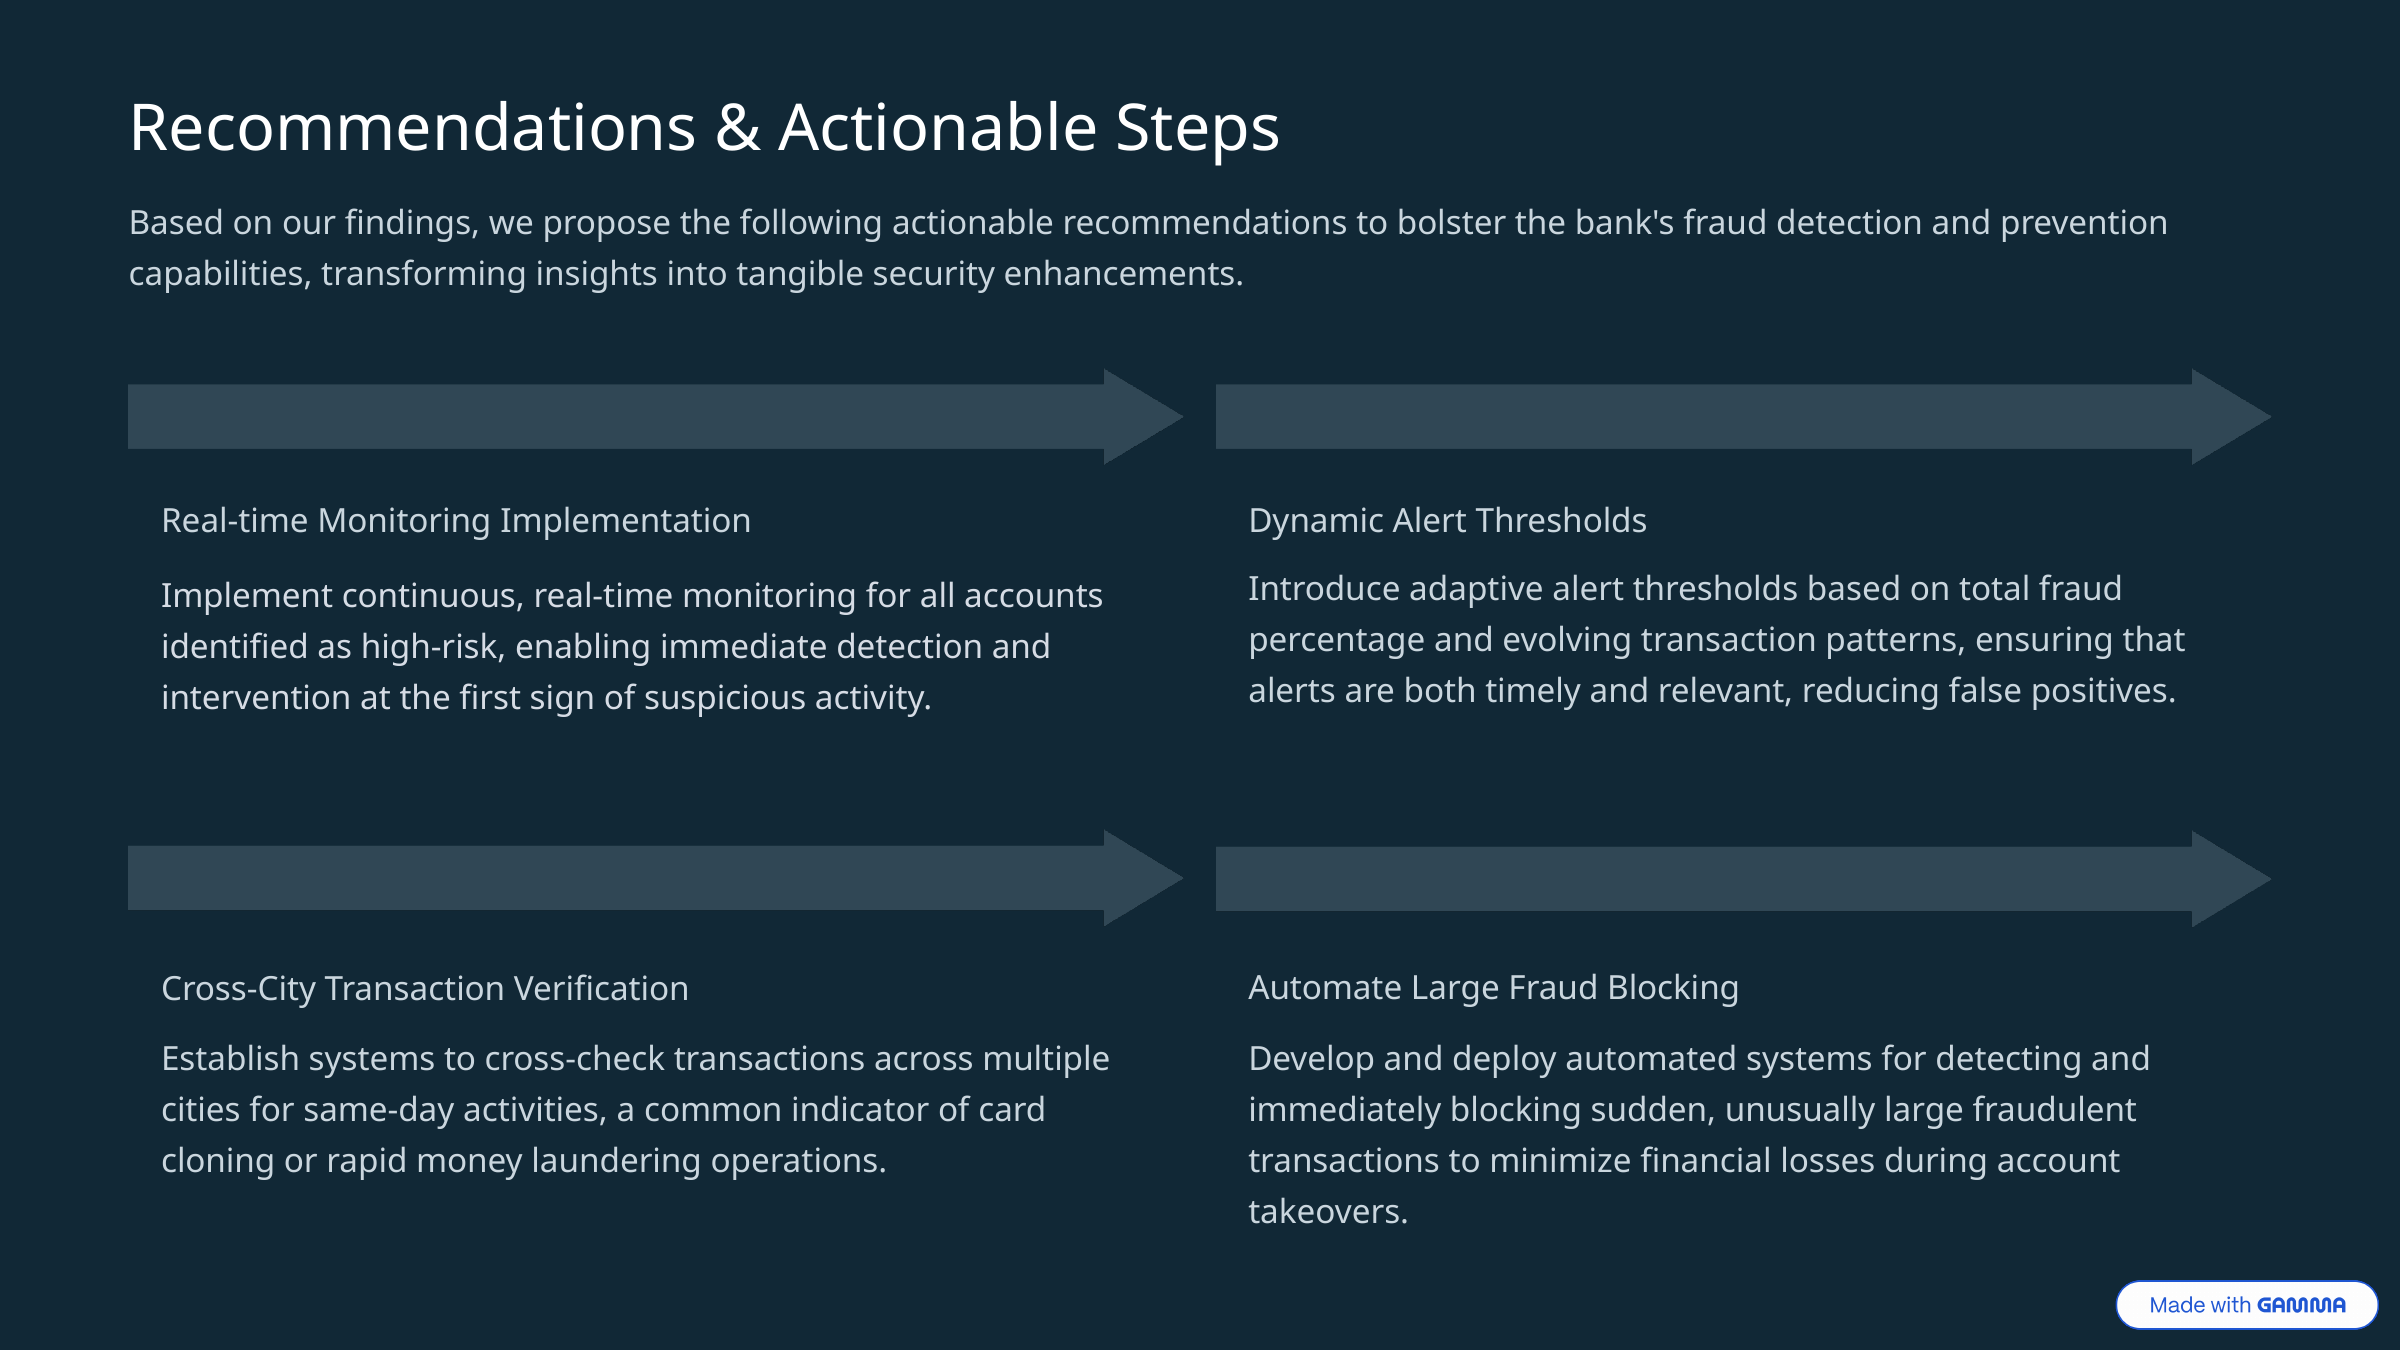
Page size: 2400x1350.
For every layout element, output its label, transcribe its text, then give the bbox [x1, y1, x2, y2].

picture [1216, 368, 2272, 556]
picture [128, 368, 1184, 556]
picture [128, 829, 1184, 1018]
picture [1216, 830, 2272, 1019]
text_box Based on our findings, we propose the following actionable recommendations to bolster the bank's fraud detection and prevention capabilities, transforming insights into tangible security enhancements. [128, 190, 2272, 294]
text_box Establish systems to cross-check transactions across multiple cities for same-day activities, a common indicator of card cloning or rapid money laundering operations. [161, 1026, 1152, 1181]
text_box Introduce adaptive alert thresholds based on total fraud percentage and evolving transaction patterns, ensuring that alerts are both timely and relevant, reducing false positives. [1248, 556, 2239, 711]
text_box Develop and deploy automated systems for detecting and immediately blocking sudden, unusually large fraudulent transactions to minimize financial losses during account takeovers. [1248, 1026, 2239, 1181]
text_box Recommendations & Actionable Steps [128, 88, 1519, 165]
picture [2106, 1271, 2389, 1339]
text_box Implement continuous, real-time monitoring for all accounts identified as high-risk, enabling immediate detection and intervention at the first sign of suspicious activity. [161, 562, 1152, 718]
